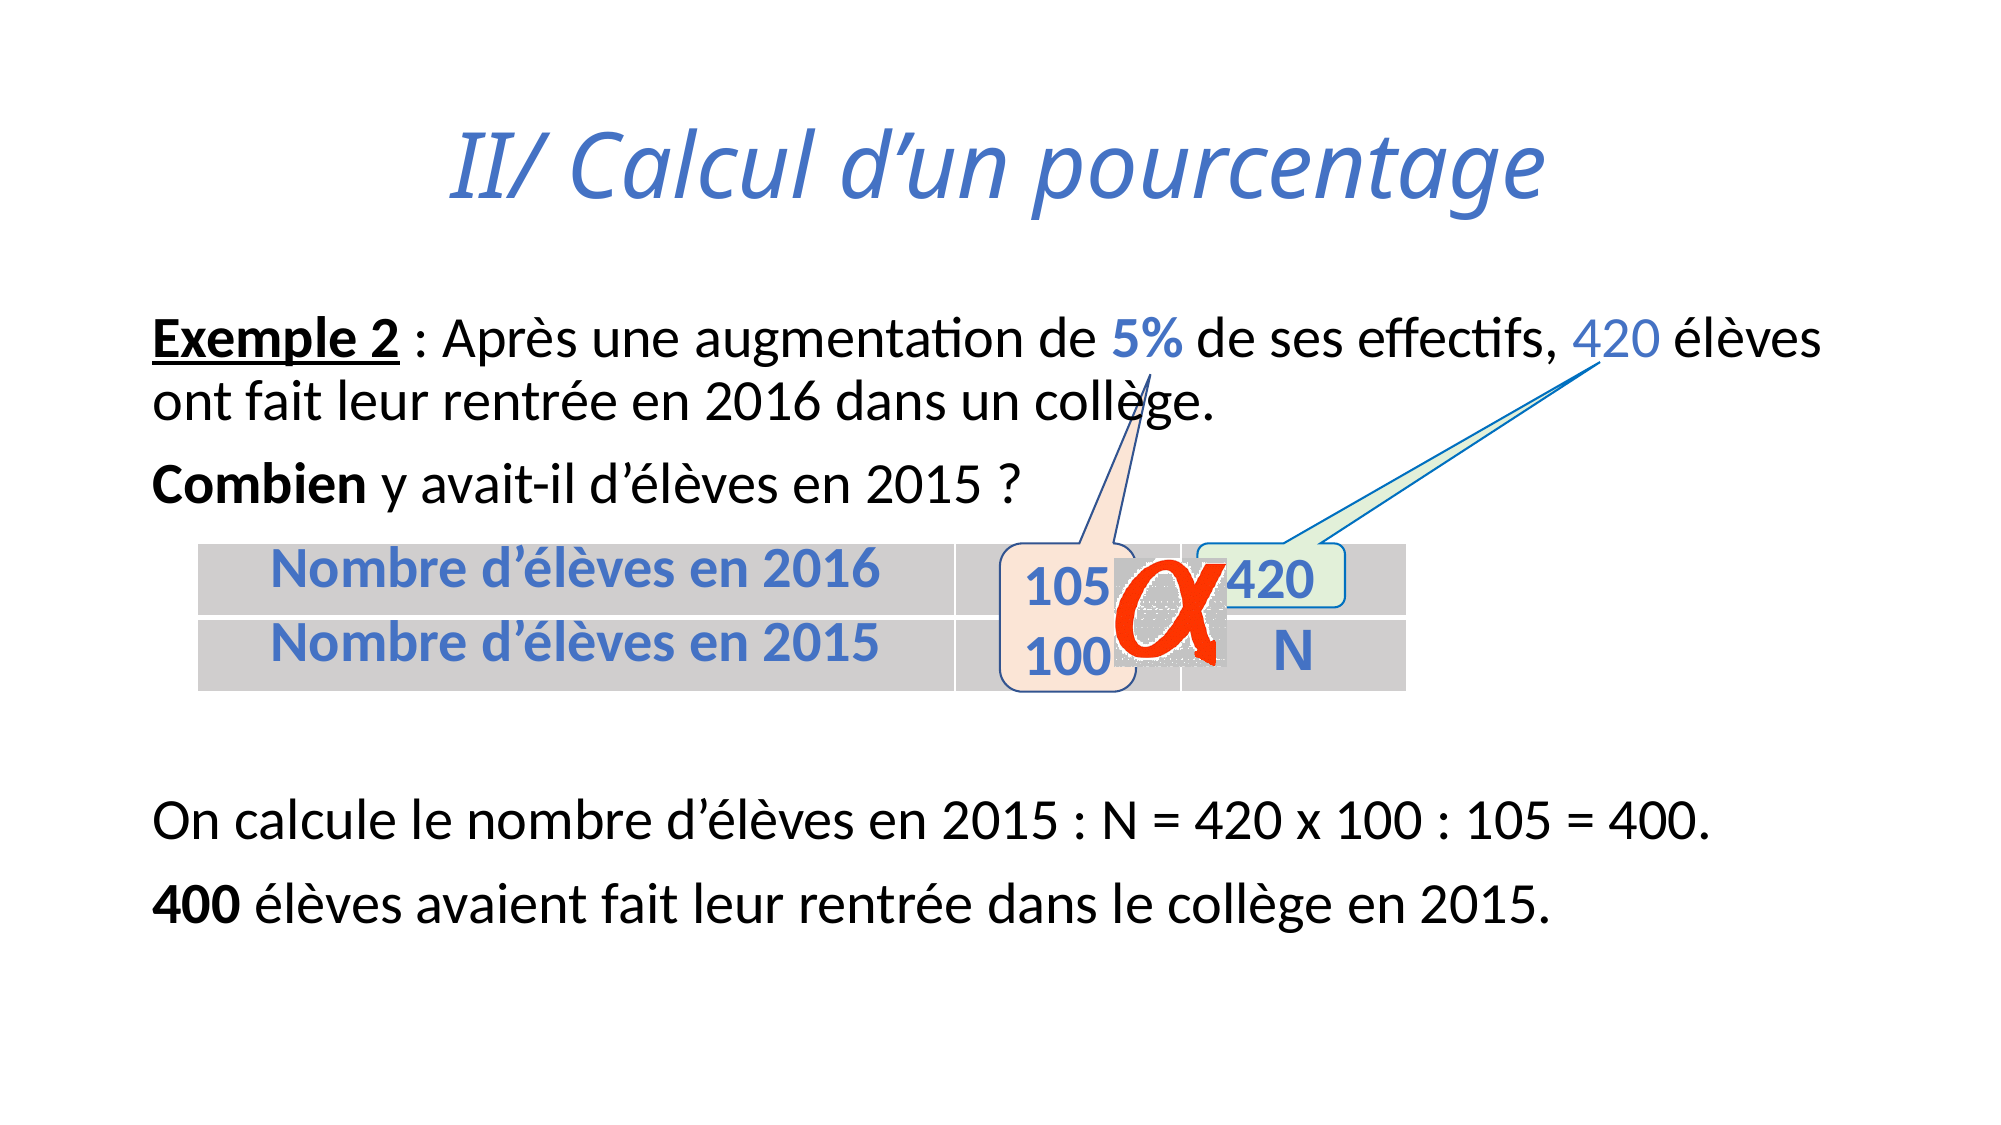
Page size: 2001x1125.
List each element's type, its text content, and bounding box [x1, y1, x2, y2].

picture [1114, 557, 1227, 667]
list Exemple 2 : Après une augmentation de 5% de ses effectifs, 420 élèves ont fait leur rentrée en 2016 dans un collège. Combien y avait-il d’élèves en 2015 ? On calcule le nombre d’élèves en 2015 : N = 420 x 100 : 105 = 400. 400 élèves avaient fait leur rentrée dans le collège en 2015. [137, 299, 1863, 1014]
title II/ Calcul d’un pourcentage [137, 59, 1863, 278]
